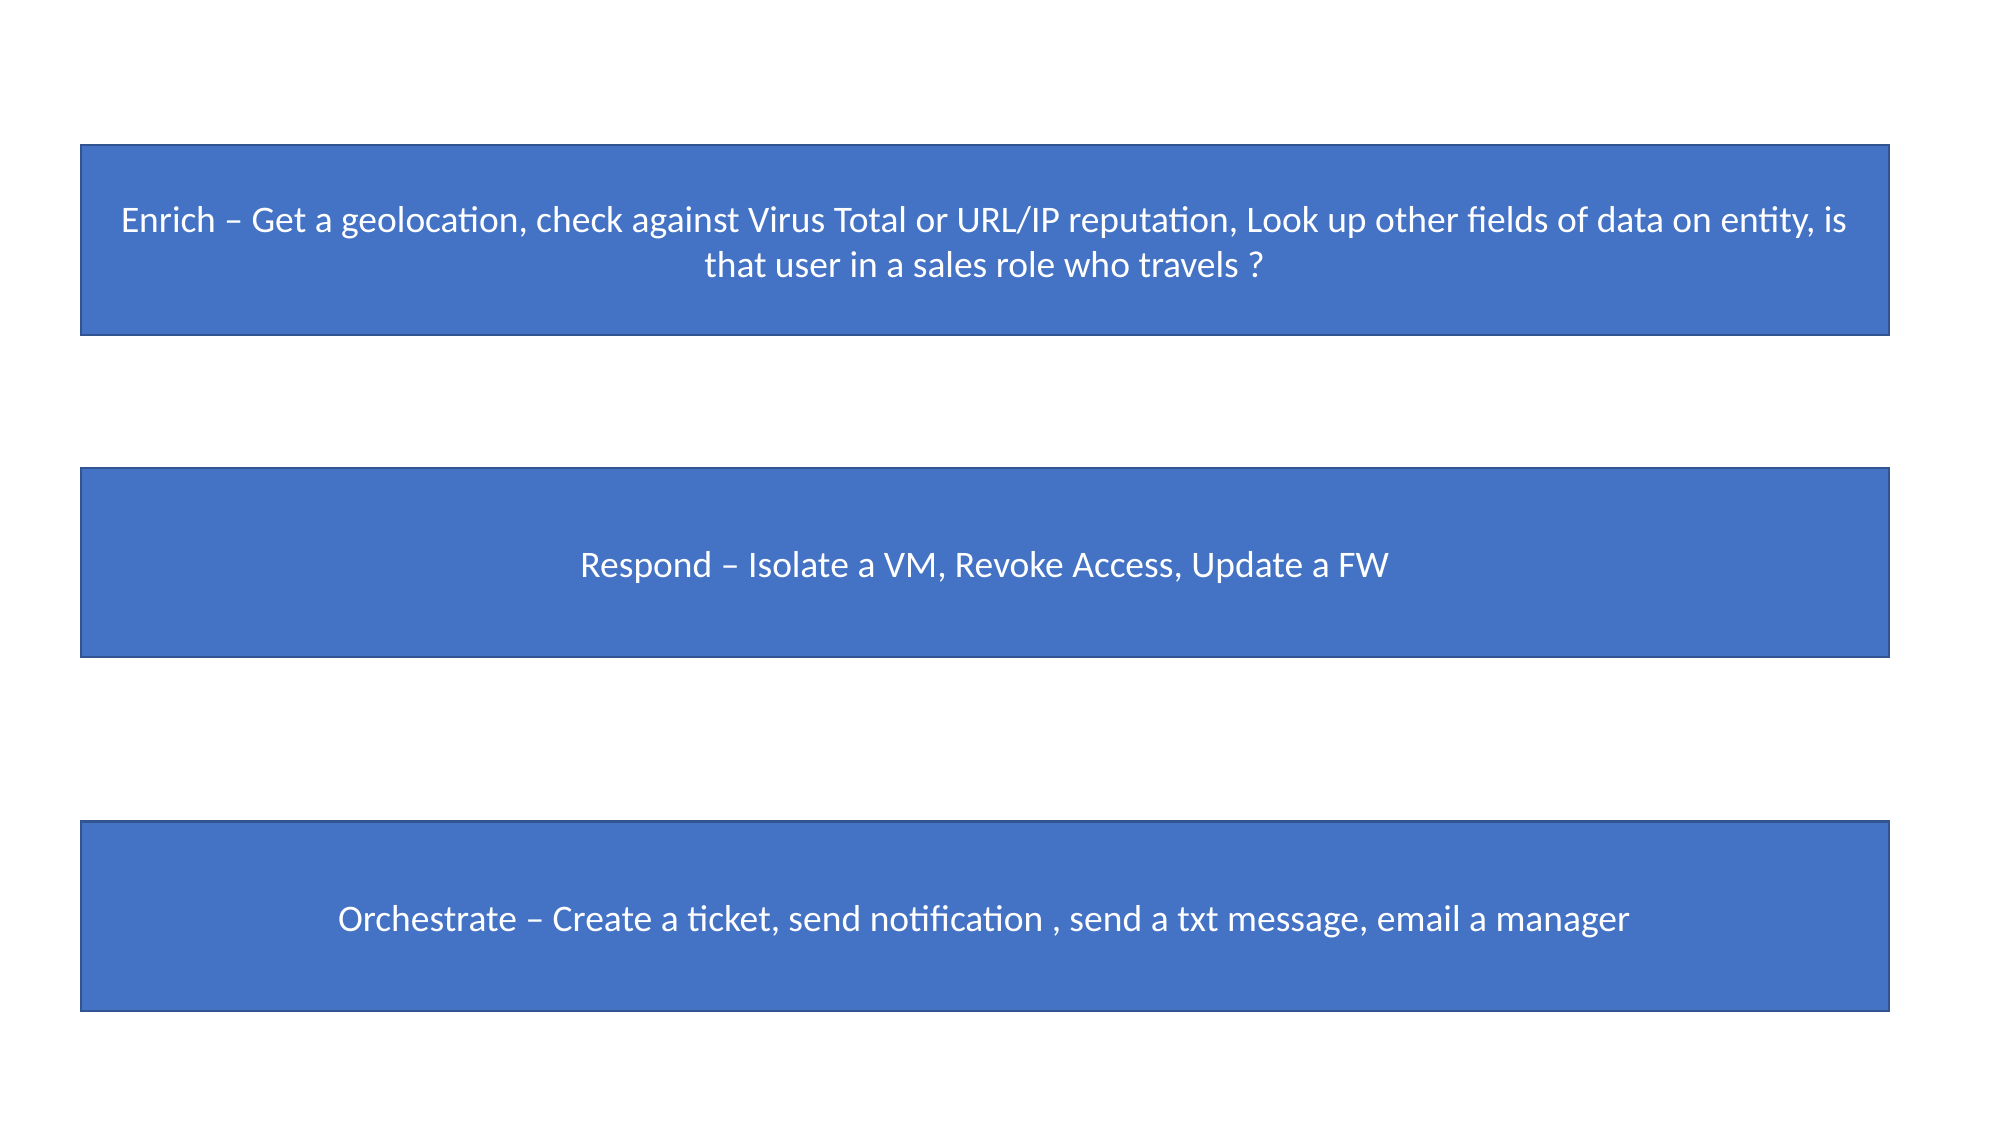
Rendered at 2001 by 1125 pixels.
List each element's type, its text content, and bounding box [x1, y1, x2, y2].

text_box Orchestrate – Create a ticket, send notification , send a txt message, email a manager [80, 820, 1890, 1012]
text_box Respond – Isolate a VM, Revoke Access, Update a FW [80, 467, 1890, 658]
text_box Enrich – Get a geolocation, check against Virus Total or URL/IP reputation, Look up other fields of data on entity, is that user in a sales role who travels ? [80, 144, 1890, 336]
